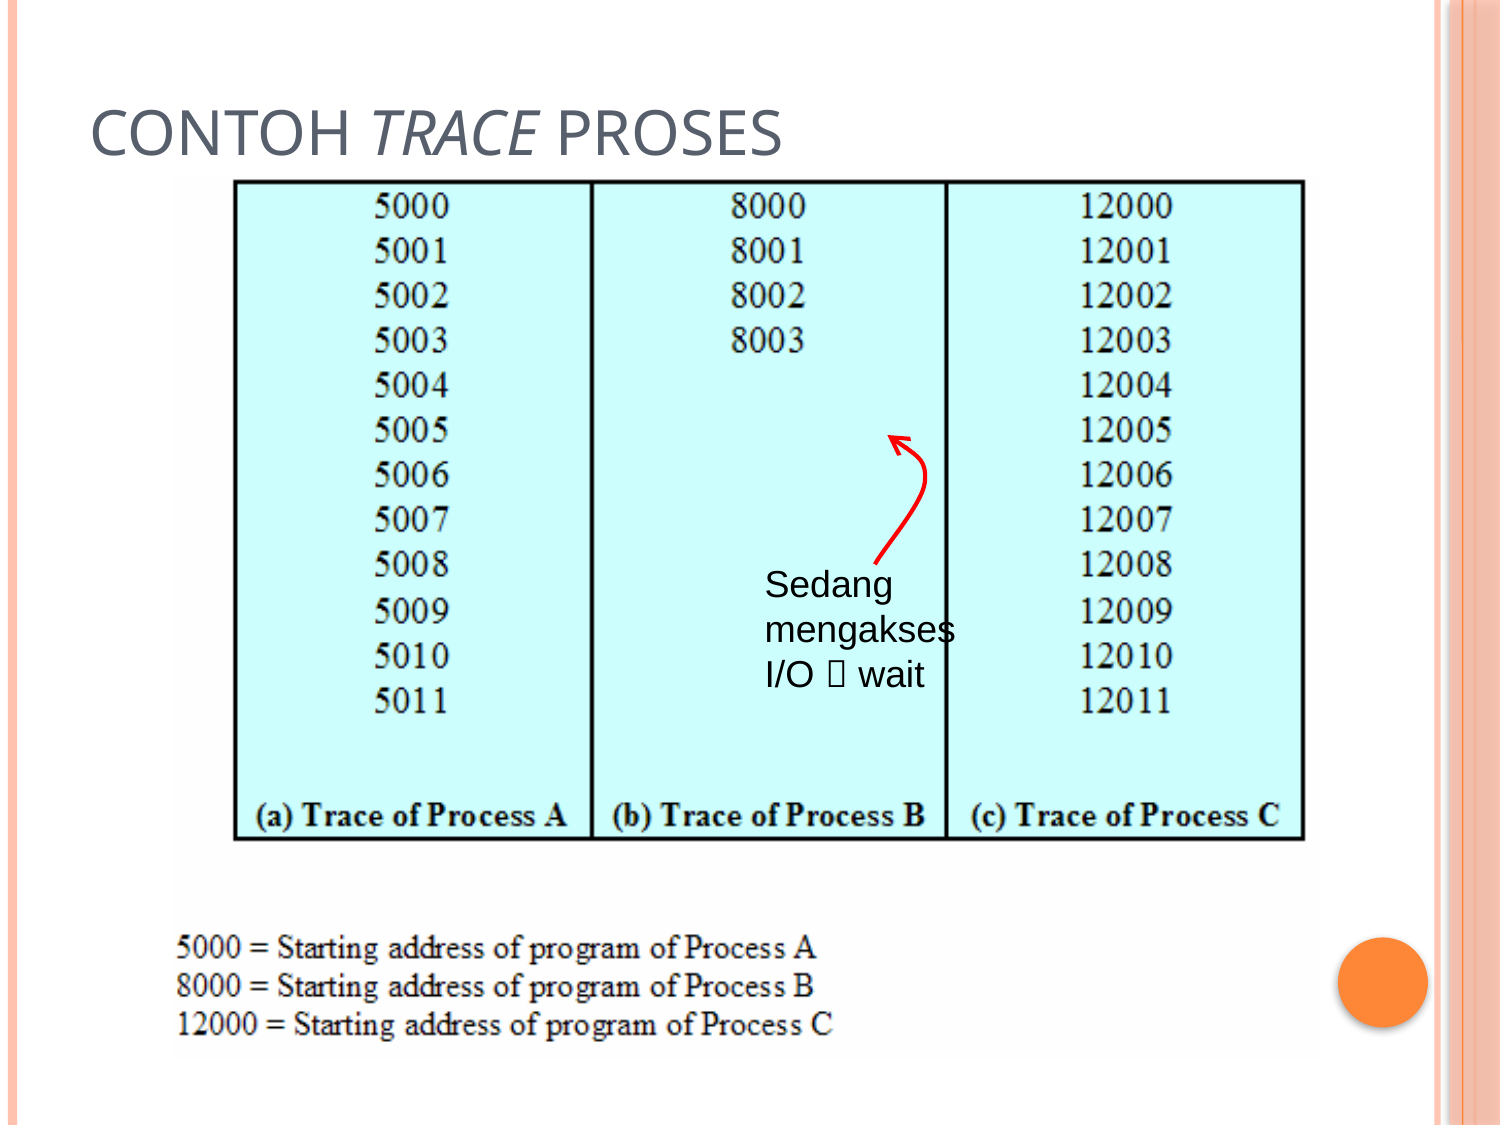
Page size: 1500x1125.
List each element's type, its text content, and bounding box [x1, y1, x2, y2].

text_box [171, 174, 1320, 1059]
title Contoh Trace Proses [75, 45, 1300, 175]
